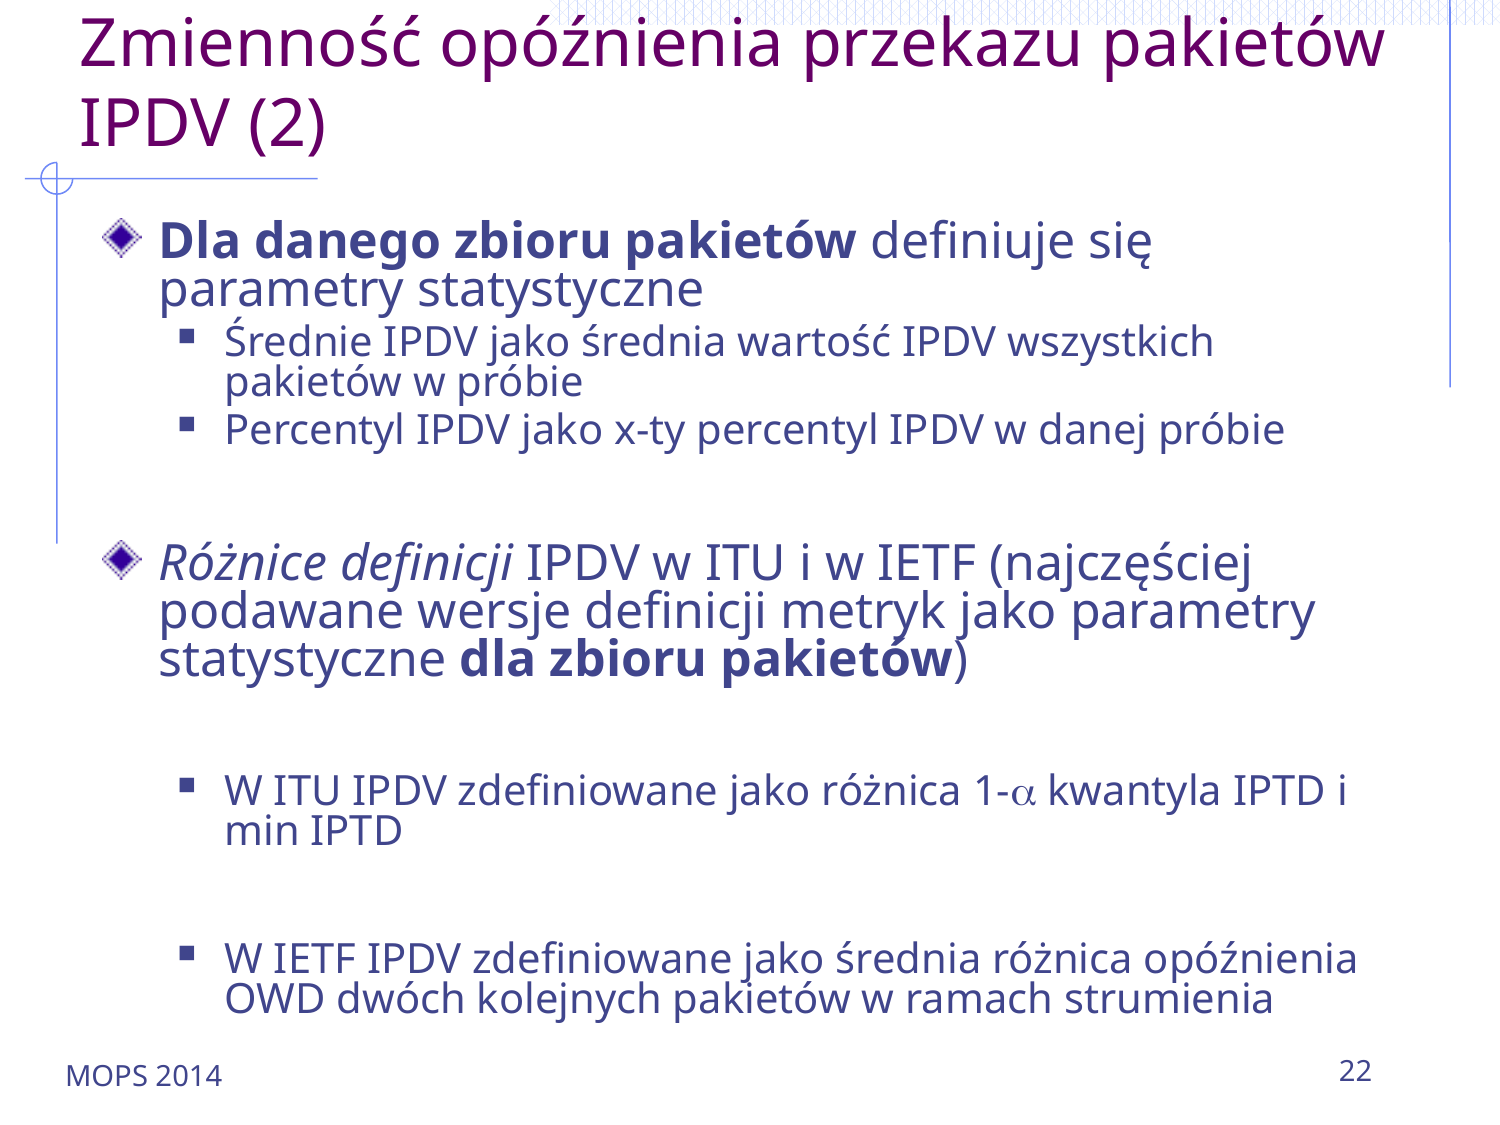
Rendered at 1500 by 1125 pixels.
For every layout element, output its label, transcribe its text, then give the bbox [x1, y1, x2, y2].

picture [102, 218, 142, 258]
slide_number MOPS 2014 [50, 1025, 363, 1100]
picture [102, 540, 142, 580]
list Dla danego zbioru pakietów definiuje się parametry statystyczne Średnie IPDV jako średnia wartość IPDV wszystkich pakietów w próbie Percentyl IPDV jako x-ty percentyl IPDV w danej próbie Różnice definicji IPDV w ITU i w IETF (najczęściej podawane wersje definicji metryk jako parametry statystyczne dla zbioru pakietów) W ITU IPDV zdefiniowane jako różnica 1-a kwantyla IPTD i min IPTD W IETF IPDV zdefiniowane jako średnia różnica opóźnienia OWD dwóch kolejnych pakietów w ramach strumienia [87, 212, 1413, 988]
slide_number 22 [1074, 1025, 1388, 1100]
title Zmienność opóźnienia przekazu pakietów IPDV (2) [64, 54, 1428, 168]
